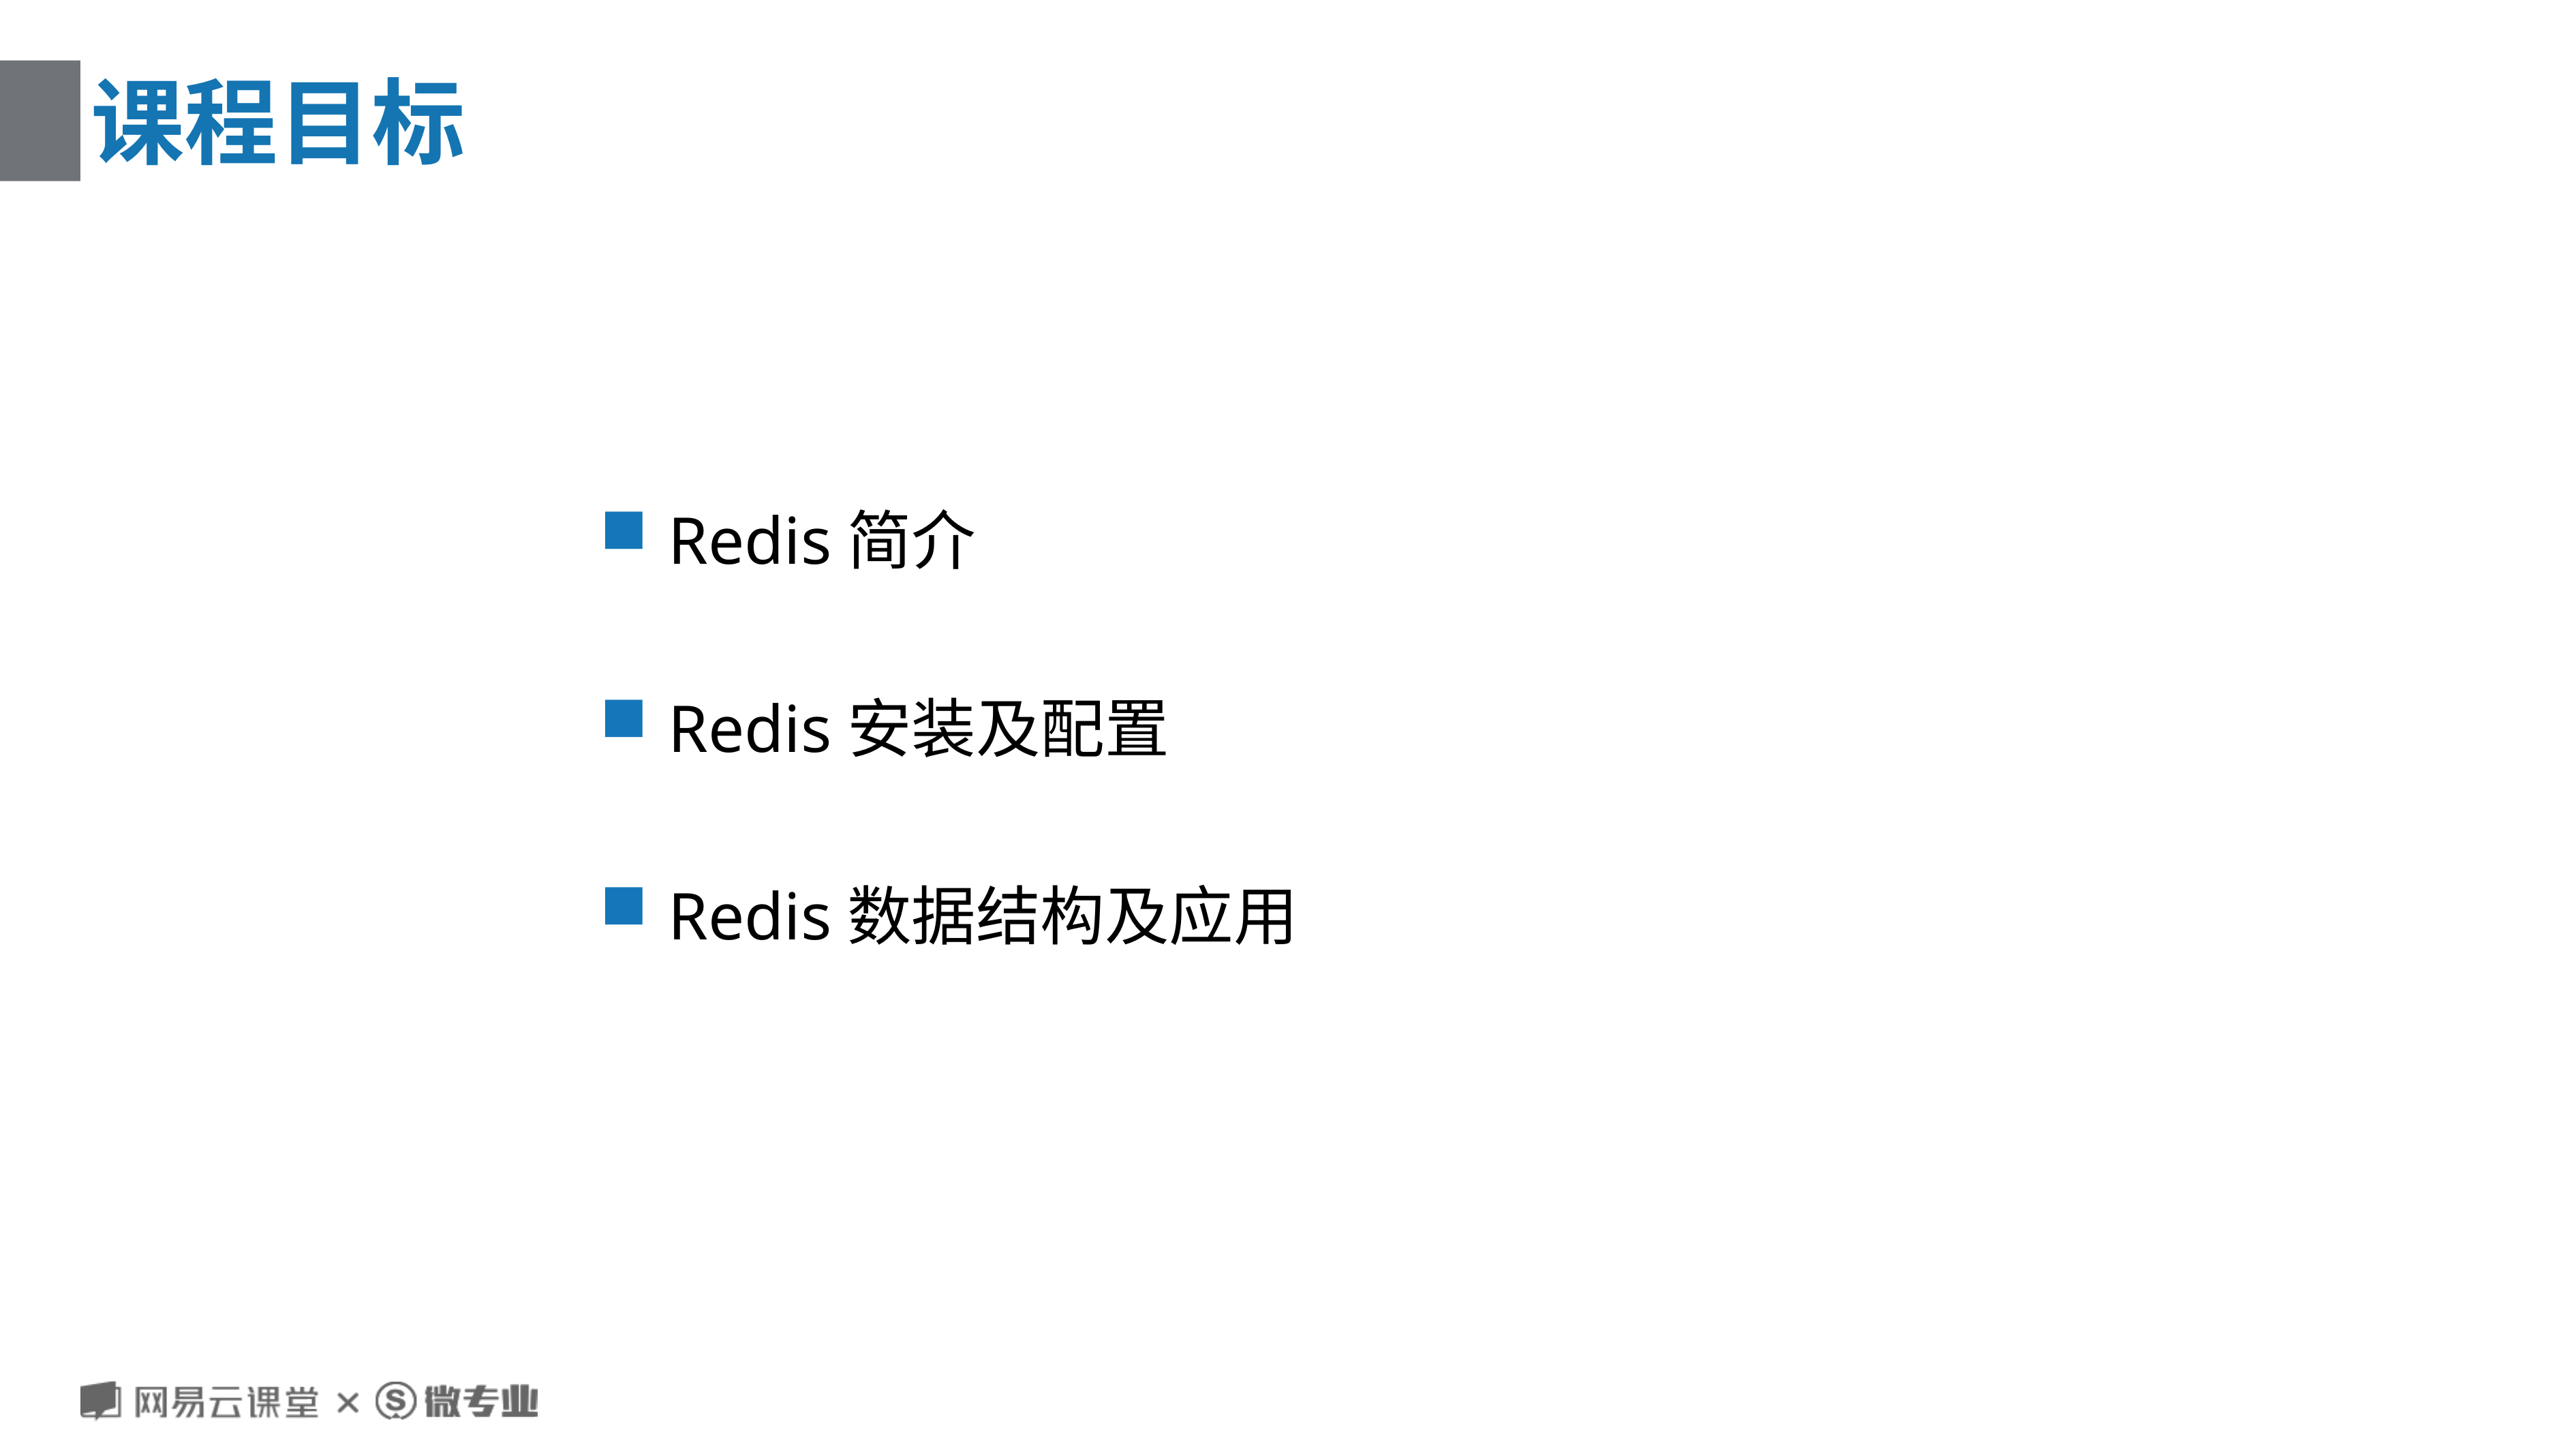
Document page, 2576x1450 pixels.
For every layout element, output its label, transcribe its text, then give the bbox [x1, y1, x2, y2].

title 课程目标 [80, 58, 2496, 181]
list Redis安装及配置 [590, 644, 1934, 759]
list Redis数据结构及应用 [590, 832, 1934, 947]
list Redis简介 [590, 456, 1934, 571]
picture [80, 1380, 538, 1421]
